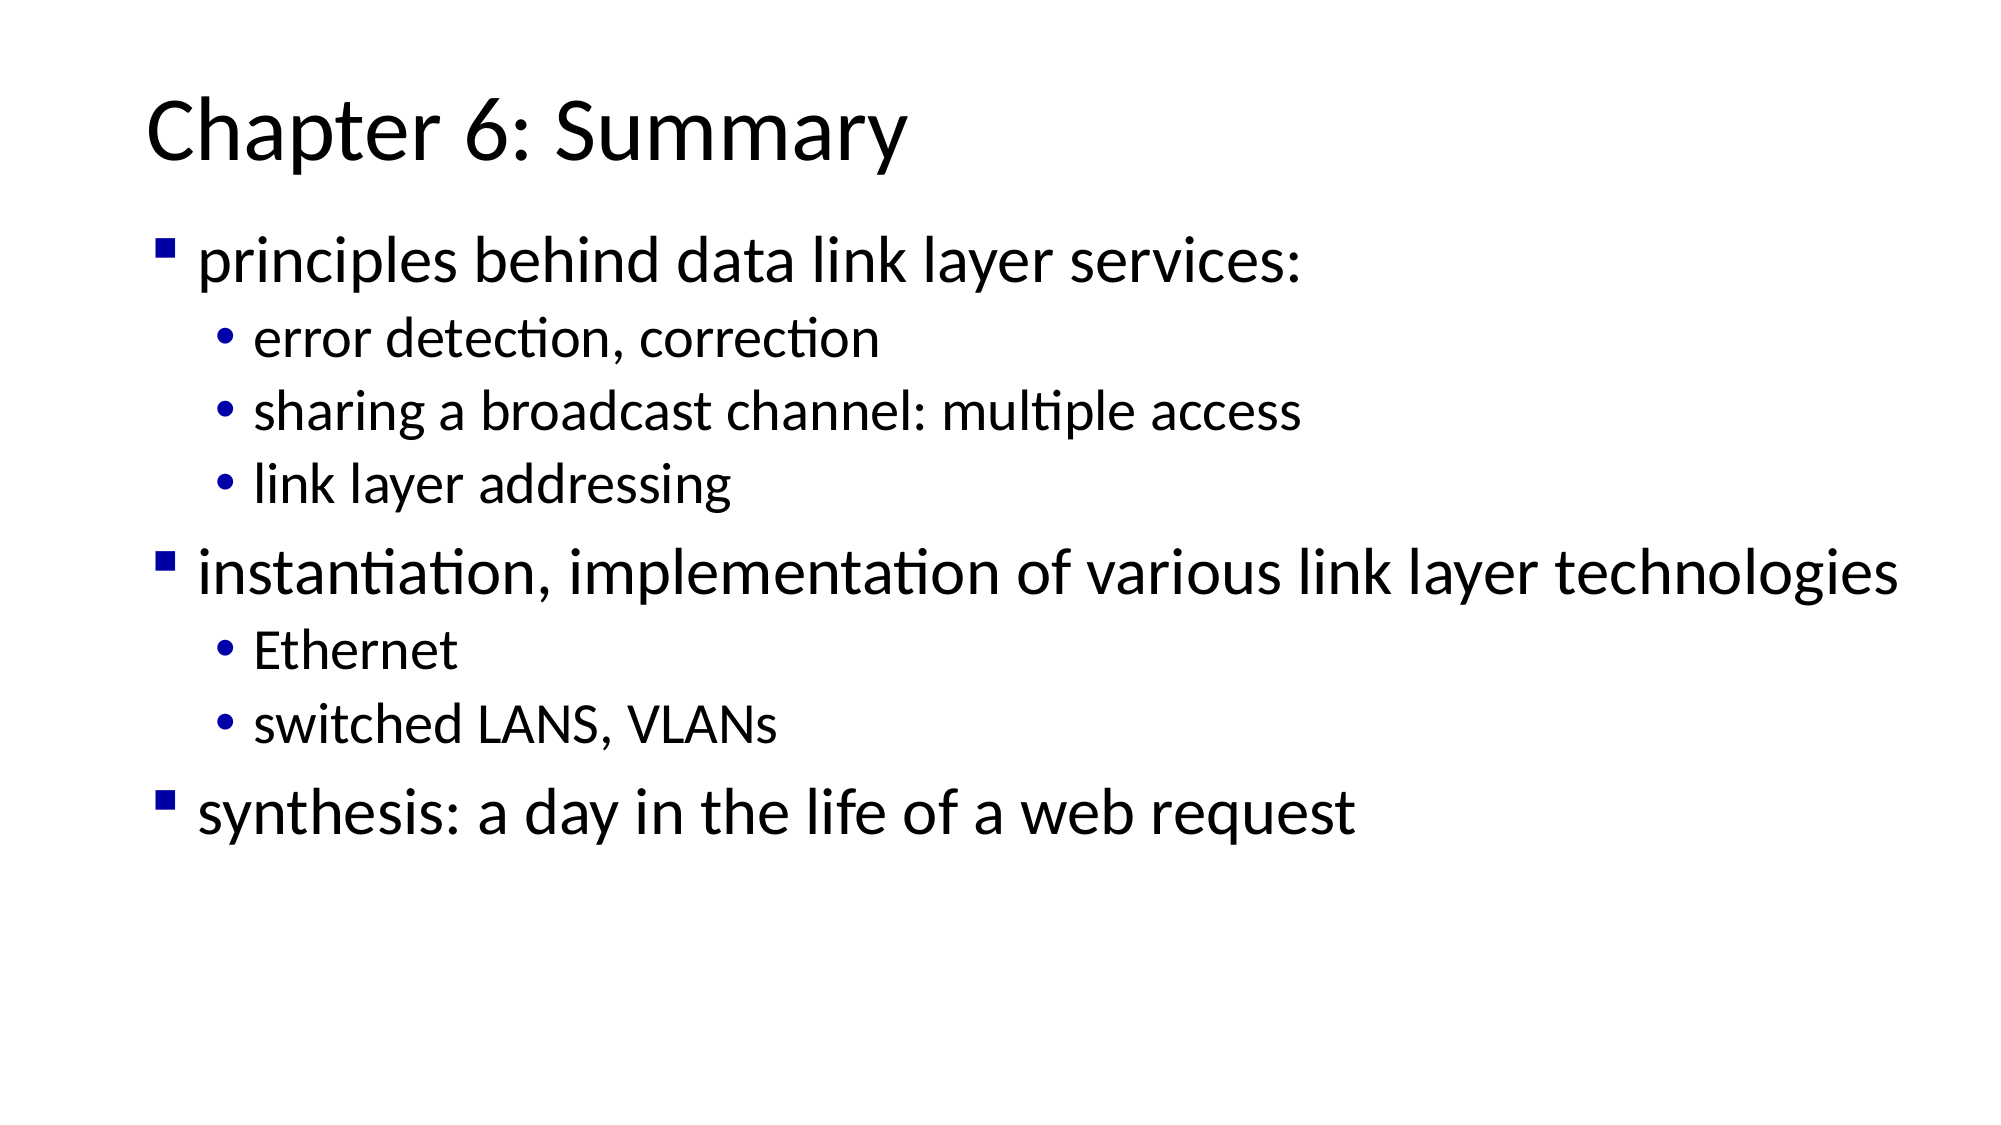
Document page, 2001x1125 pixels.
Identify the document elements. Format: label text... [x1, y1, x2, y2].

text_box principles behind data link layer services: error detection, correction sharing a broadcast channel: multiple access link layer addressing instantiation, implementation of various link layer technologies Ethernet switched LANS, VLANs synthesis: a day in the life of a web request [124, 217, 2000, 980]
title Chapter 6: Summary [131, 57, 1857, 205]
